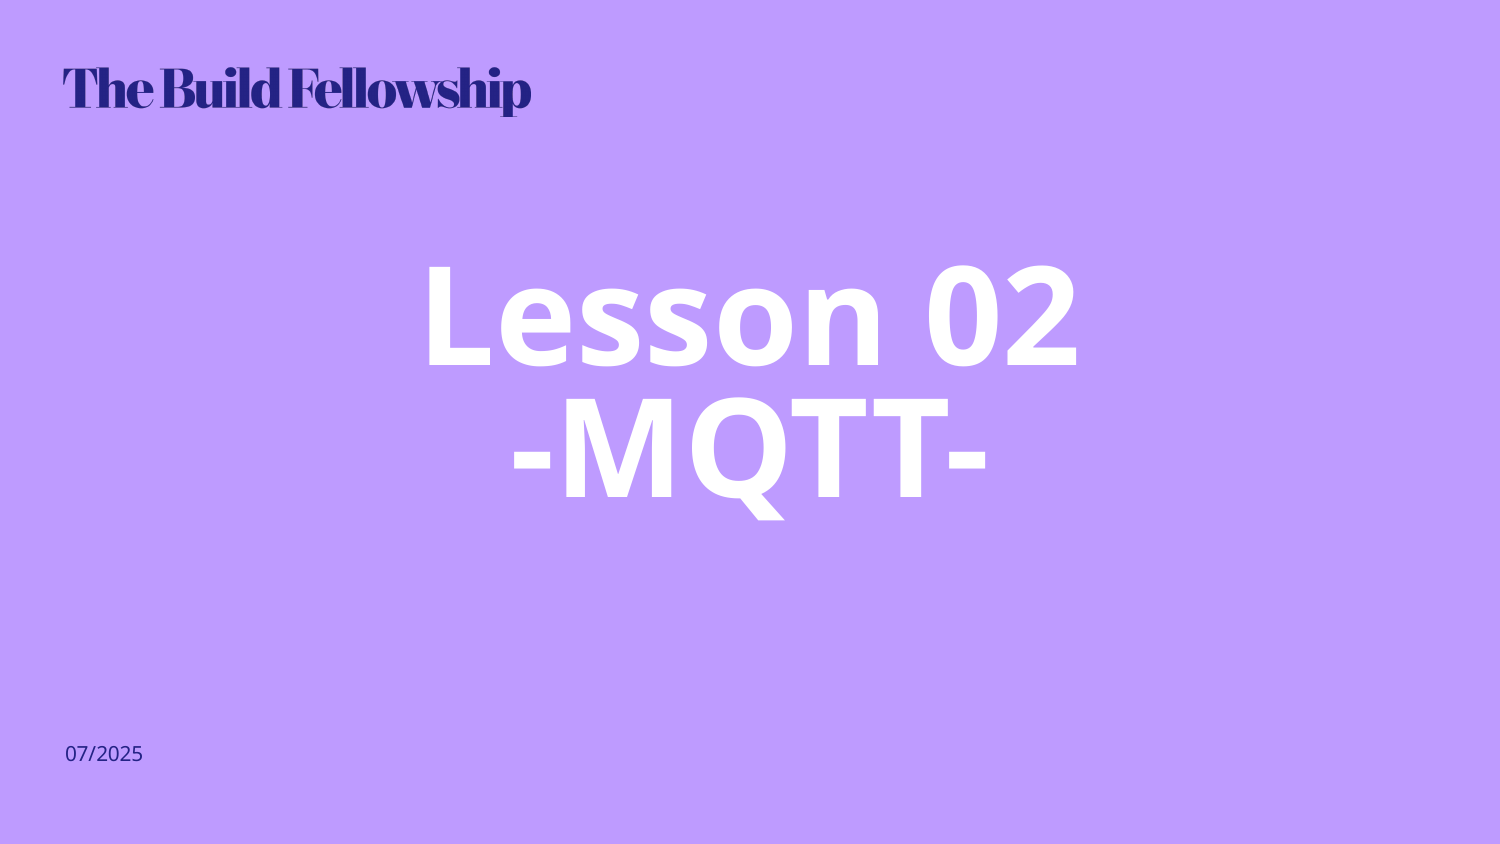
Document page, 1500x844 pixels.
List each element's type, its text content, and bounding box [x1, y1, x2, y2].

picture [63, 67, 531, 117]
title 07/2025 [64, 731, 1020, 780]
title Lesson 02 -MQTT- [0, 259, 1500, 720]
